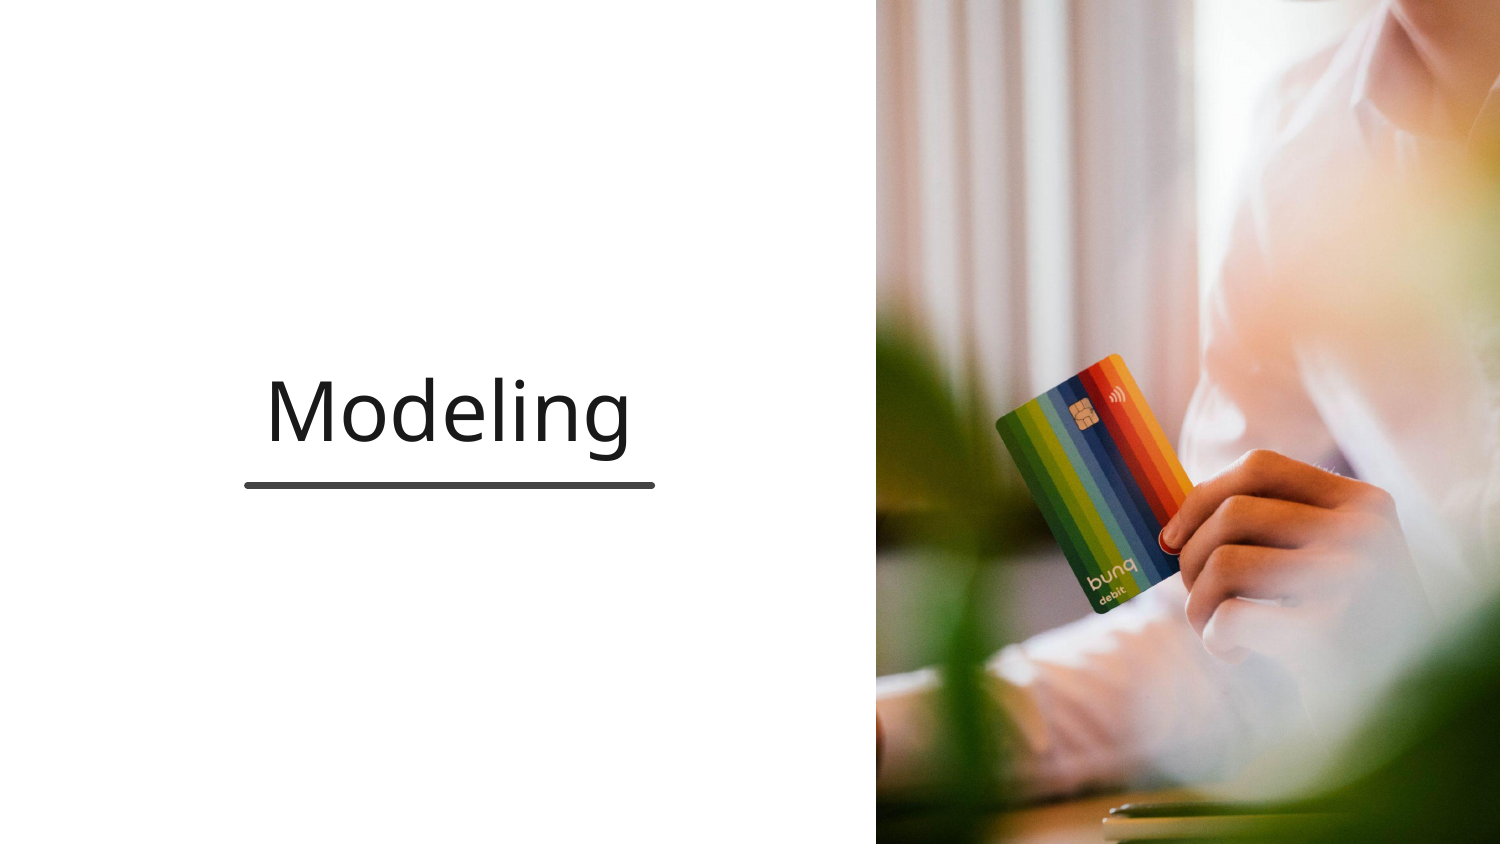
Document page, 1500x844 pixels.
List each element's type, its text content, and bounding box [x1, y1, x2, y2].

title Modeling [72, 358, 826, 473]
picture [875, 0, 1500, 844]
